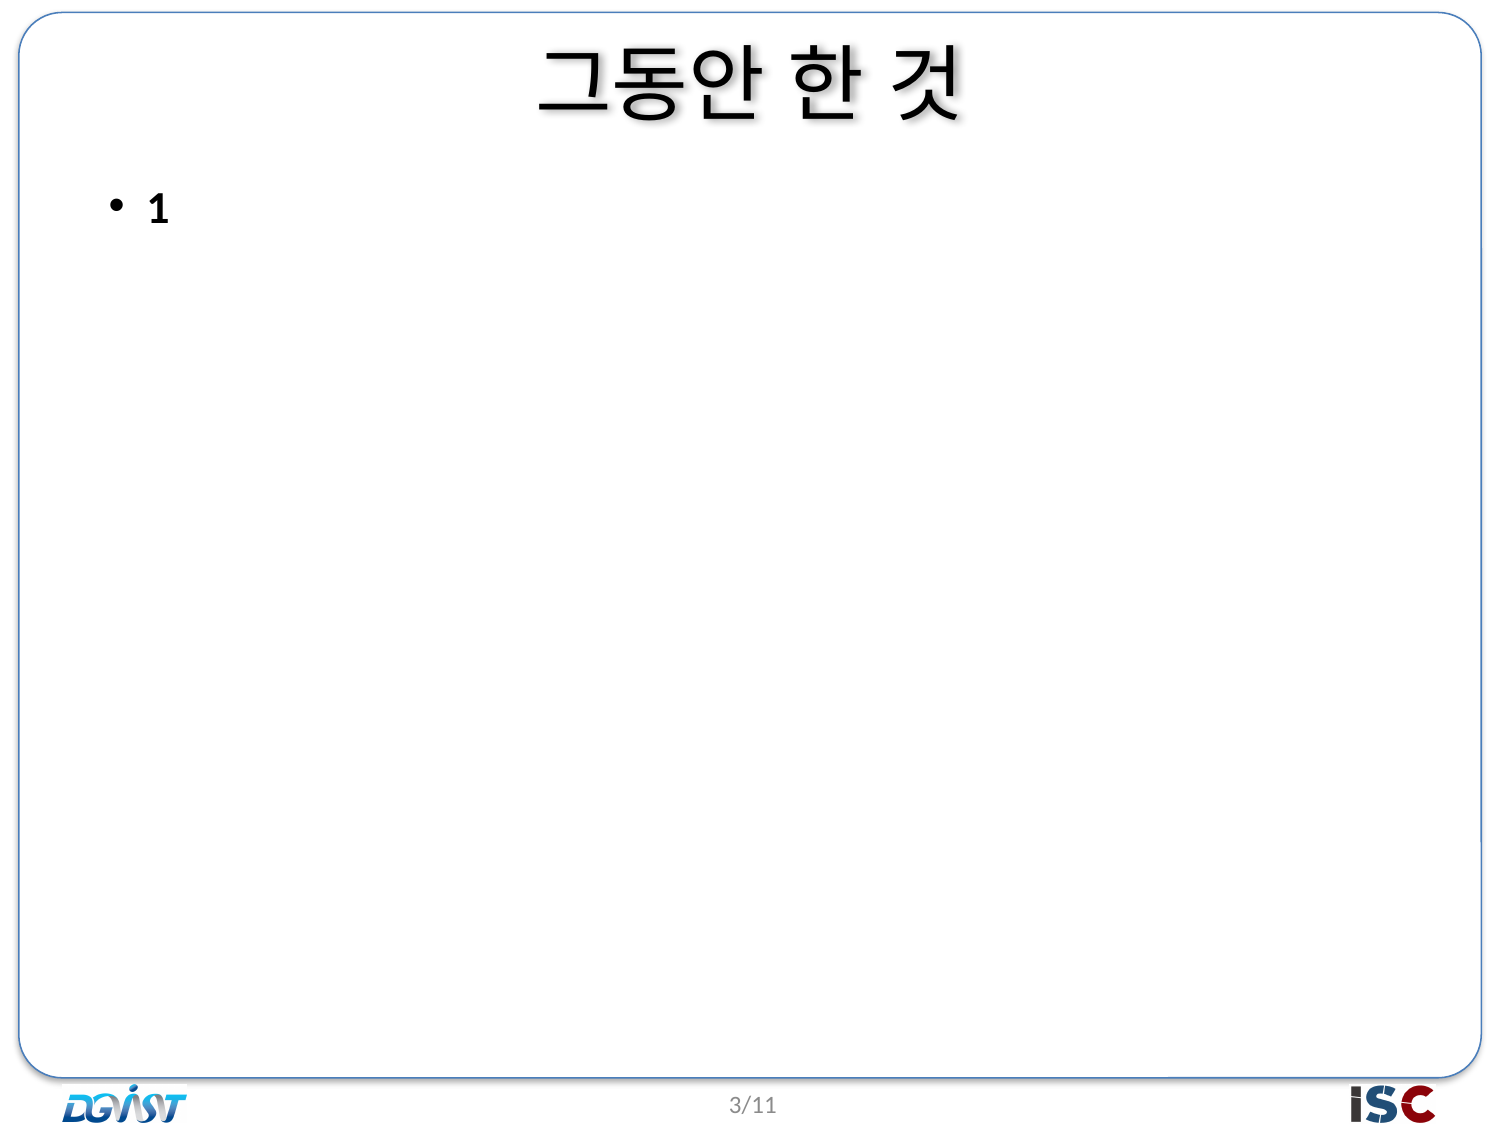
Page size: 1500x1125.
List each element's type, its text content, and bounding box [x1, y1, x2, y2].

picture [1349, 1084, 1436, 1124]
list 1 [75, 169, 1437, 1061]
title 그동안 한 것 [19, 0, 1481, 162]
picture [62, 1084, 187, 1123]
